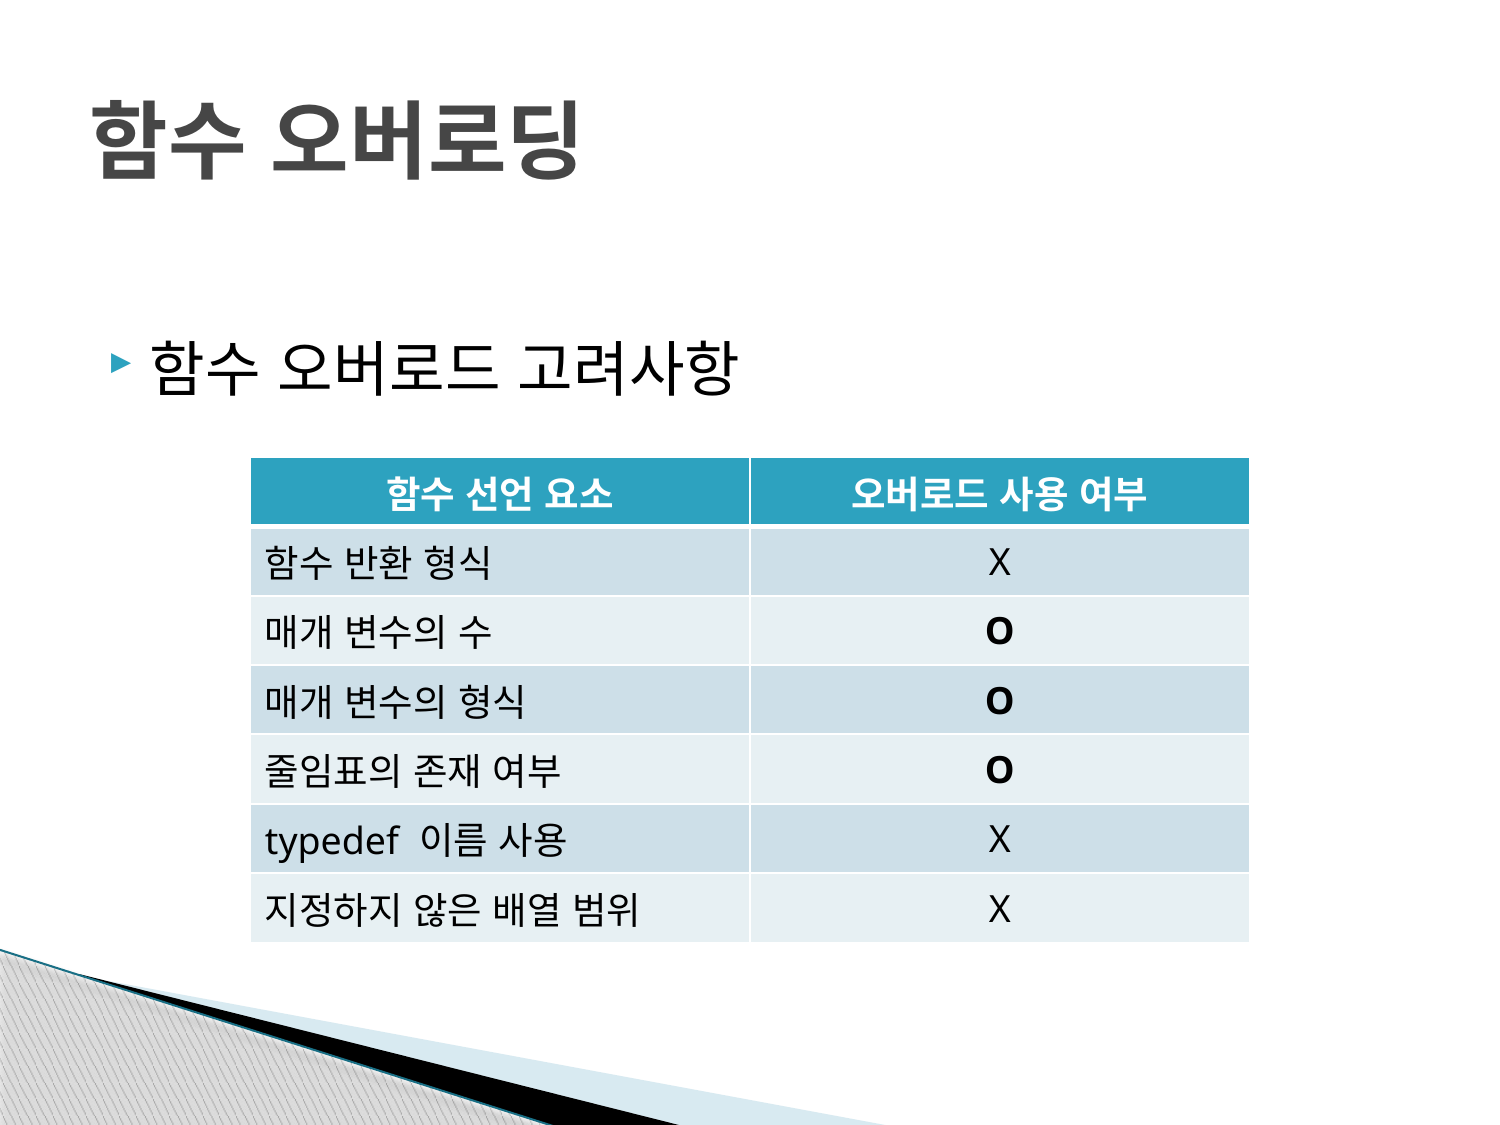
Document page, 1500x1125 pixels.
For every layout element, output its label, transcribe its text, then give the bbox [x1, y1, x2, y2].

table_cell 함수 반환 형식 [251, 529, 749, 595]
table_cell 줄임표의 존재 여부 [251, 735, 749, 803]
table_cell O [751, 597, 1249, 664]
table_cell 매개 변수의 수 [251, 597, 749, 664]
title 함수 오버로딩 [75, 45, 1425, 233]
table_cell 매개 변수의 형식 [251, 666, 749, 733]
table_cell O [751, 666, 1249, 733]
table_cell 지정하지 않은 배열 범위 [251, 874, 749, 942]
list 함수 오버로드 고려사항 [75, 243, 1425, 986]
table_header 오버로드 사용 여부 [751, 458, 1249, 524]
table_cell X [751, 805, 1249, 872]
table_cell typedef 이름 사용 [251, 805, 749, 872]
table_cell X [751, 874, 1249, 942]
table_cell X [751, 529, 1249, 595]
table_header 함수 선언 요소 [251, 458, 749, 524]
table_cell O [751, 735, 1249, 803]
